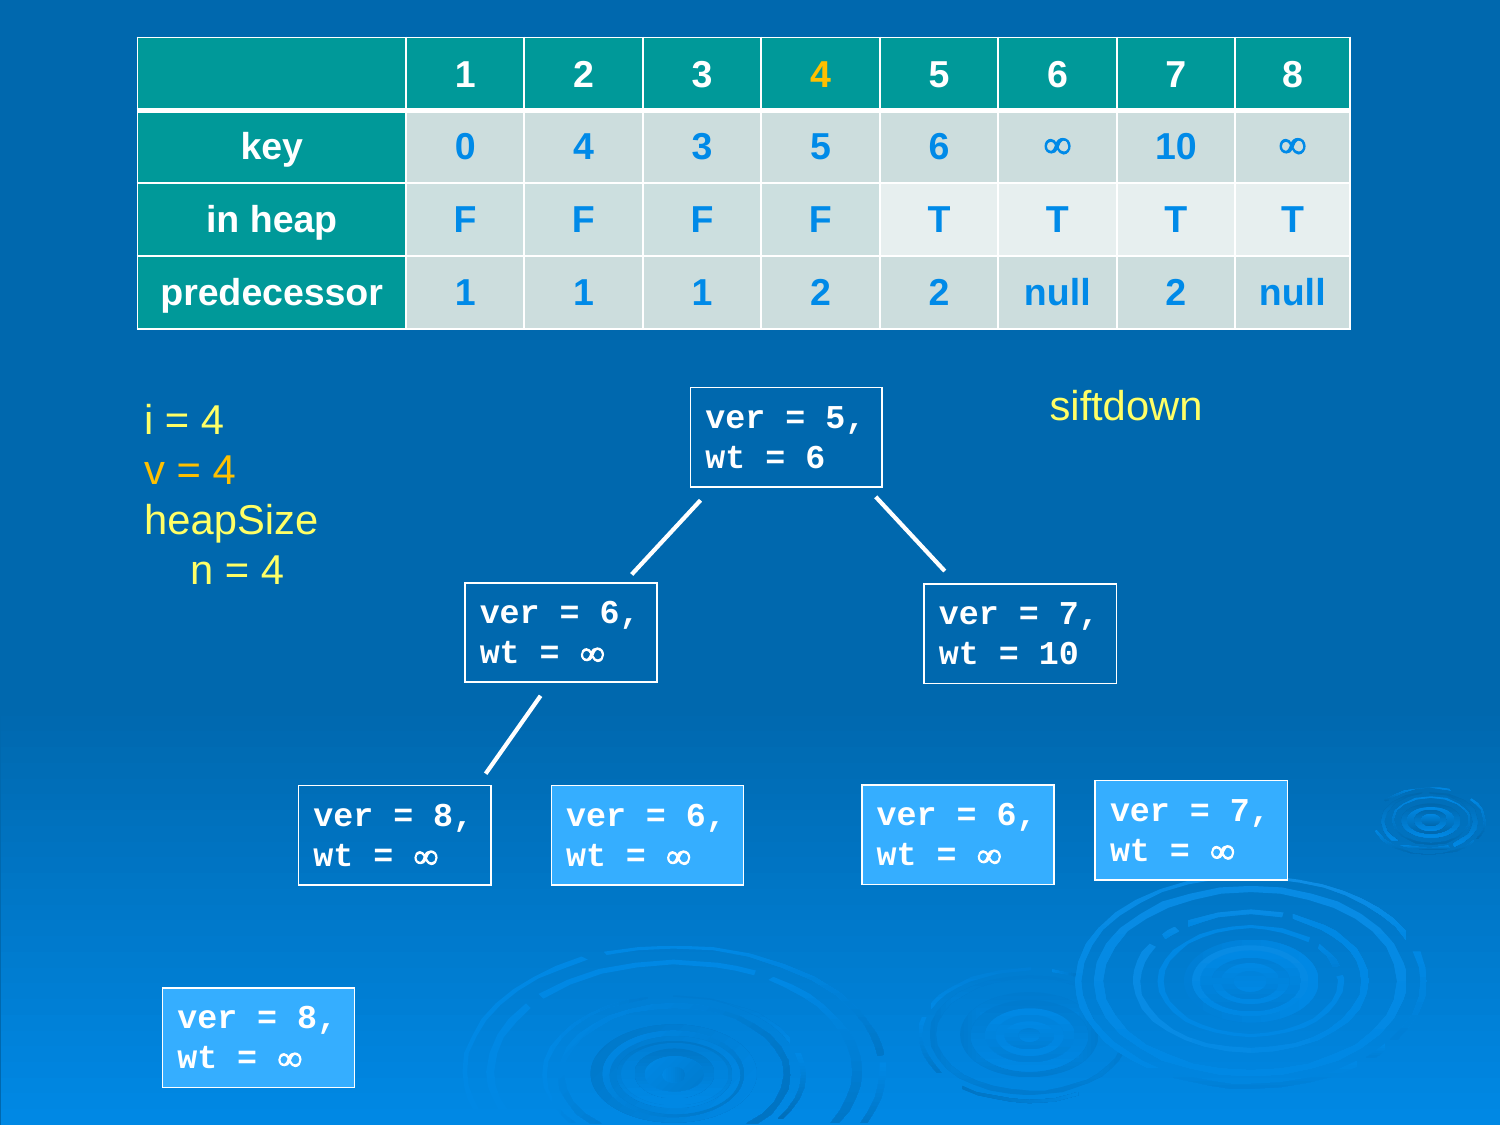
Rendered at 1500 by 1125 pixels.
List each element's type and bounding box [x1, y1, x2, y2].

text_box [298, 785, 491, 886]
table_cell [525, 113, 642, 182]
text_box [162, 987, 355, 1088]
table_cell [999, 113, 1116, 182]
table_cell [762, 257, 879, 328]
table_cell [138, 257, 405, 328]
table_cell [762, 113, 879, 182]
table_cell [644, 257, 760, 328]
text_box [1095, 780, 1288, 881]
table_cell [1236, 113, 1349, 182]
text_box [551, 785, 744, 886]
table_cell [881, 257, 997, 328]
table_header [999, 38, 1116, 108]
table_cell [407, 257, 523, 328]
text_box [861, 784, 1055, 885]
table_cell [138, 184, 405, 255]
table_cell [762, 184, 879, 255]
table_header [525, 38, 642, 108]
table_cell [138, 113, 405, 182]
table_header [644, 38, 760, 108]
table_cell [525, 184, 642, 255]
table_cell [407, 184, 523, 255]
table_header [1236, 38, 1349, 108]
text_box [129, 385, 457, 600]
text_box [924, 584, 1117, 684]
table_cell [1236, 184, 1349, 255]
table_cell [1236, 257, 1349, 328]
text_box [1034, 371, 1363, 437]
table_cell [1118, 257, 1234, 328]
table_cell [881, 184, 997, 255]
table_cell [1118, 113, 1234, 182]
text_box [465, 582, 658, 683]
text_box [690, 387, 882, 488]
table_cell [407, 113, 523, 182]
text_box [875, 496, 946, 572]
table_header [1118, 38, 1234, 108]
table_cell [525, 257, 642, 328]
table_cell [999, 184, 1116, 255]
table_header [762, 38, 879, 108]
table_cell [644, 113, 760, 182]
table_cell [999, 257, 1116, 328]
text_box [485, 695, 541, 774]
text_box [631, 499, 701, 575]
table_header [881, 38, 997, 108]
table_cell [881, 113, 997, 182]
table_header [407, 38, 523, 108]
table_cell [644, 184, 760, 255]
table_cell [1118, 184, 1234, 255]
table_header [138, 38, 405, 108]
